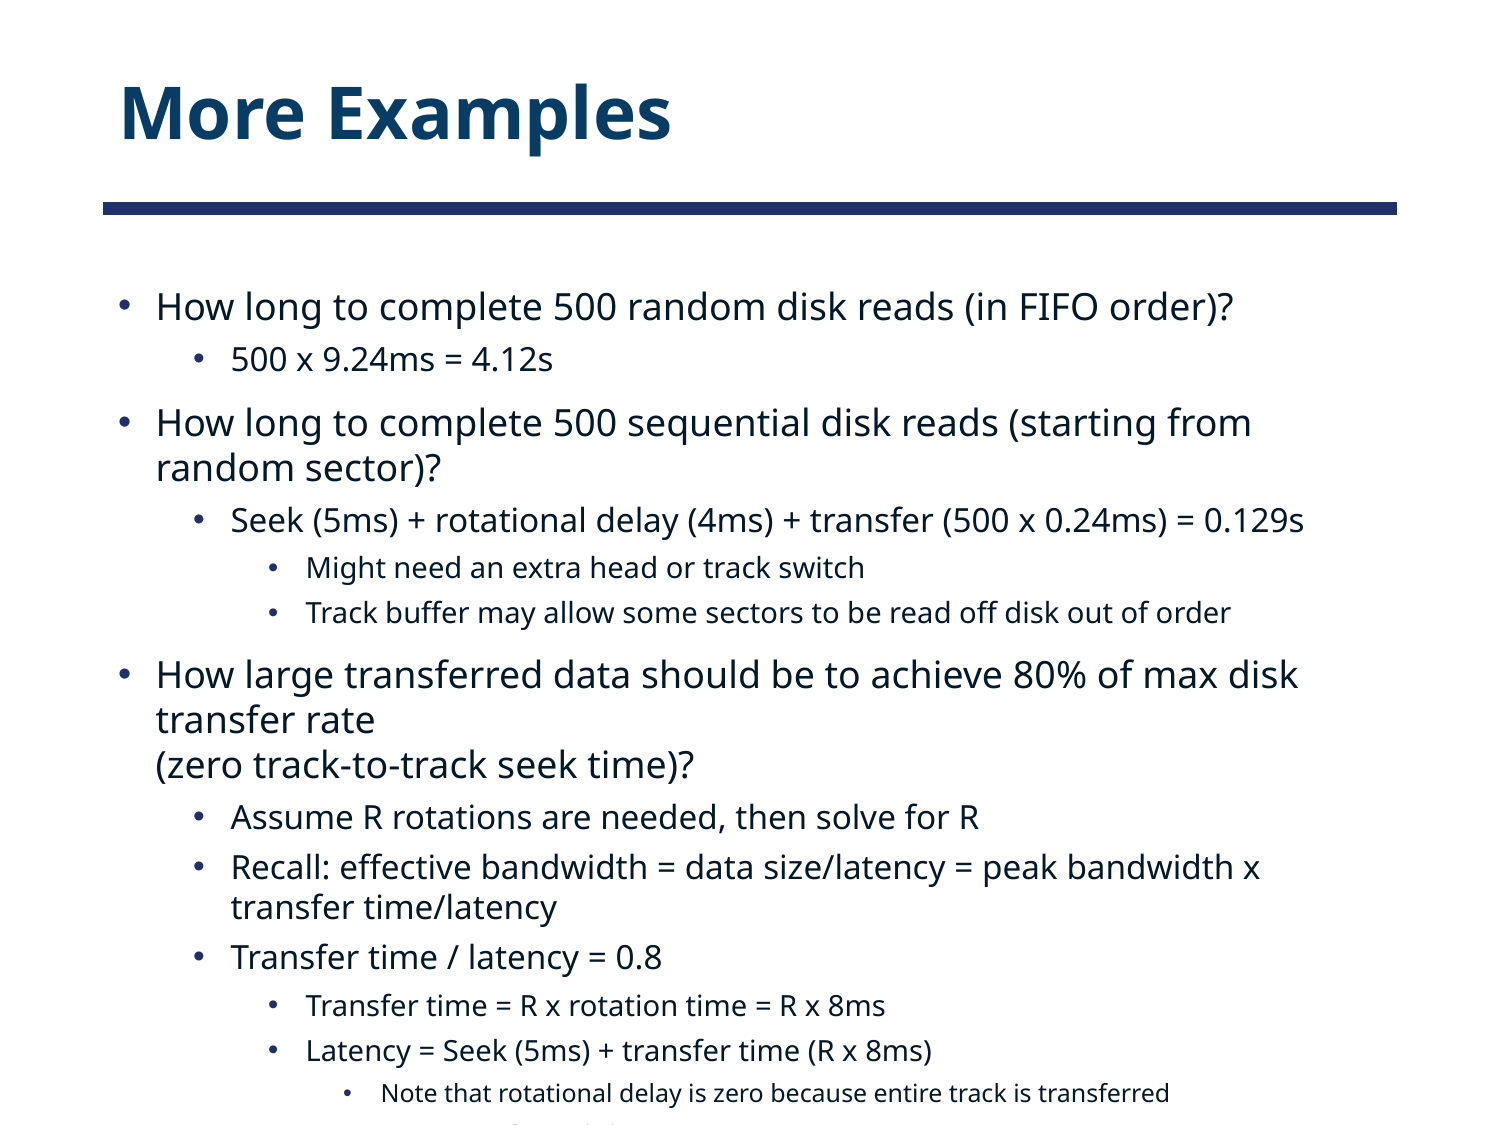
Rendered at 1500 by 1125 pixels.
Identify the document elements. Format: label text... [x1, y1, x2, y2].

title More Examples [103, 34, 1397, 197]
list How long to complete 500 random disk reads (in FIFO order)? 500 x 9.24ms = 4.12s How long to complete 500 sequential disk reads (starting from random sector)? Seek (5ms) + rotational delay (4ms) + transfer (500 x 0.24ms) = 0.129s Might need an extra head or track switch Track buffer may allow some sectors to be read off disk out of order How large transferred data should be to achieve 80% of max disk transfer rate (zero track-to-track seek time)? Assume R rotations are needed, then solve for R Recall: effective bandwidth = data size/latency = peak bandwidth x transfer time/latency Transfer time / latency = 0.8 Transfer time = R x rotation time = R x 8ms Latency = Seek (5ms) + transfer time (R x 8ms) Note that rotational delay is zero because entire track is transferred R = 2.5 ⇒ transferred data size = 2.5 x 8ms x 4 MB/s  8KiB [103, 275, 1397, 1091]
